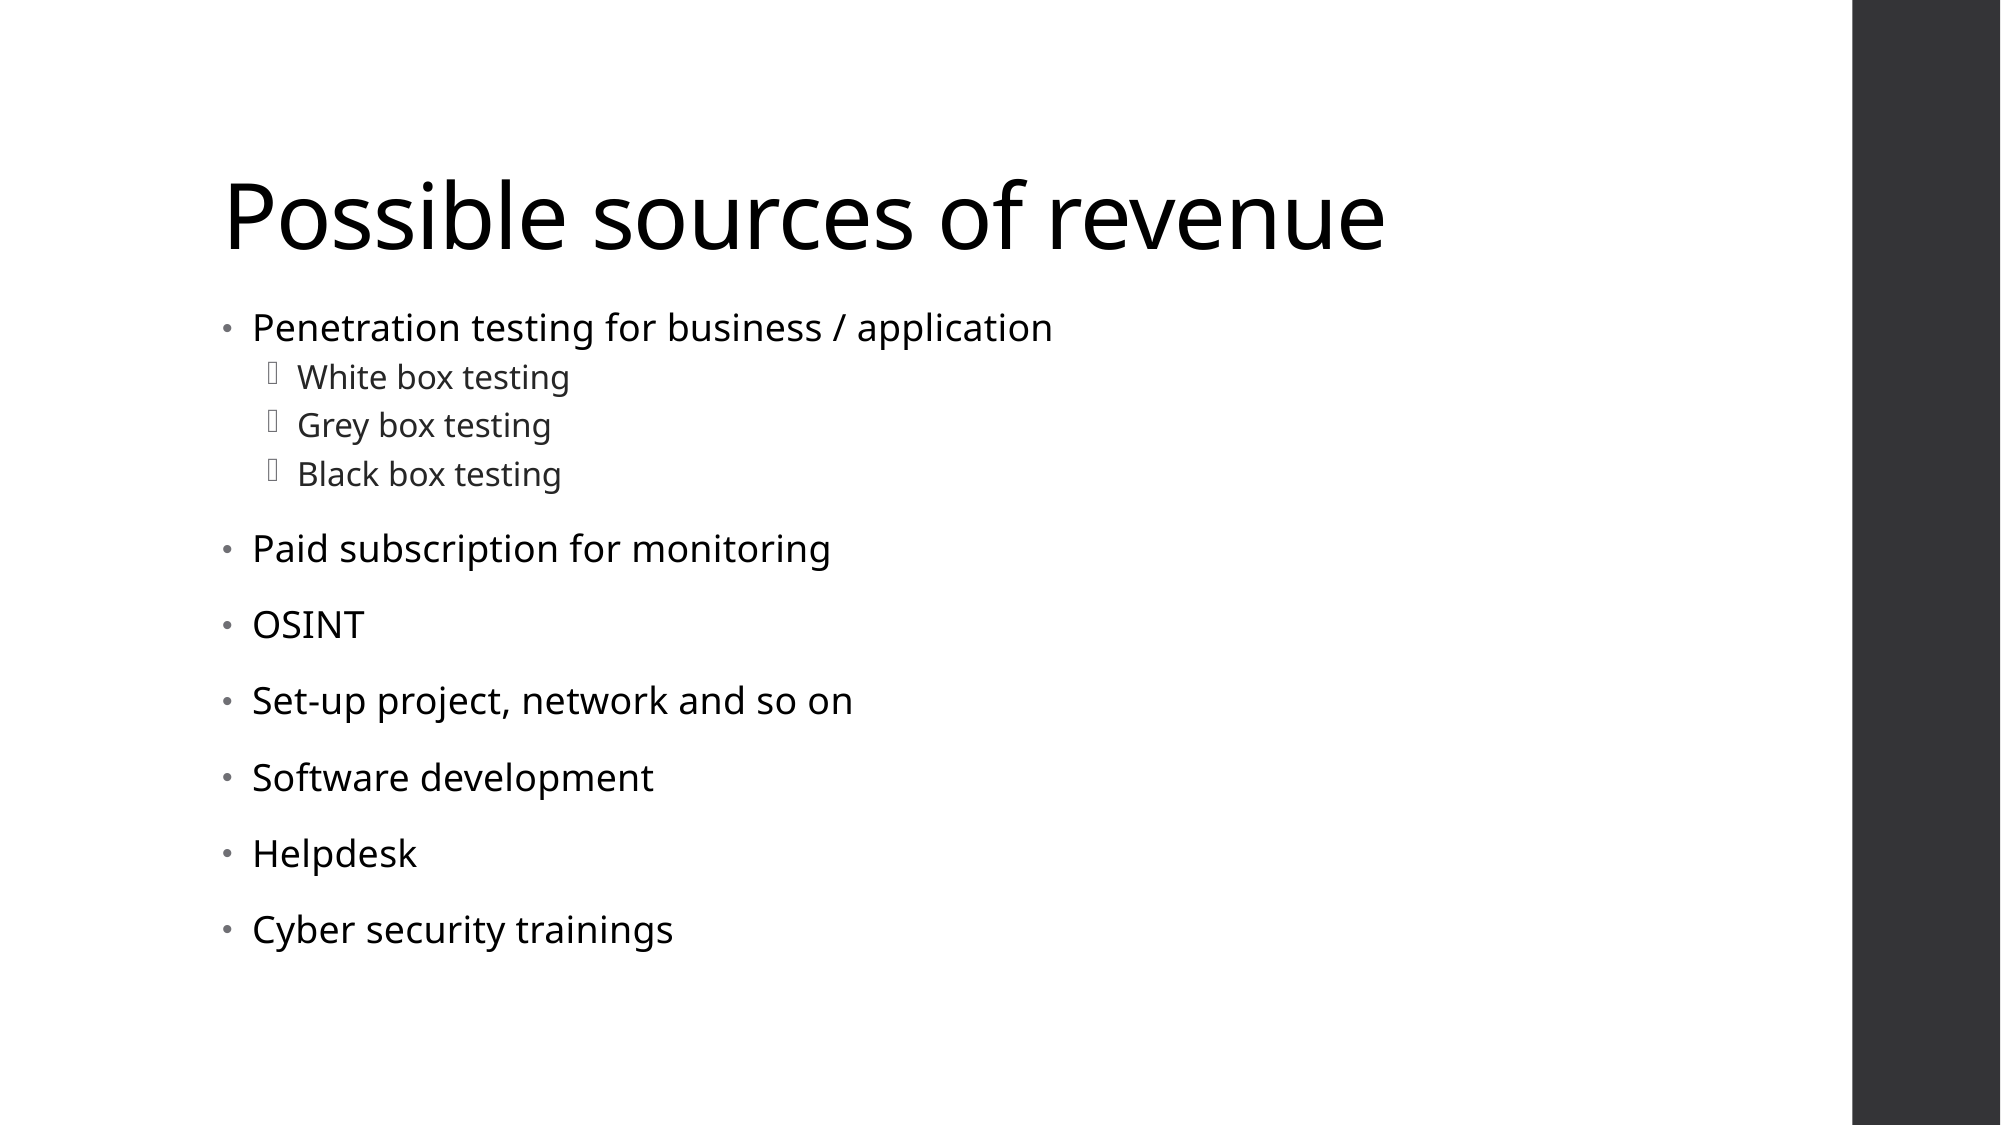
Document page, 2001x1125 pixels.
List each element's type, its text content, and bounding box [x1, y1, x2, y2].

list Penetration testing for business / application White box testing Grey box testing Black box testing Paid subscription for monitoring OSINT Set-up project, network and so on Software development Helpdesk Cyber security trainings [206, 299, 1617, 1014]
title Possible sources of revenue [206, 60, 1797, 278]
